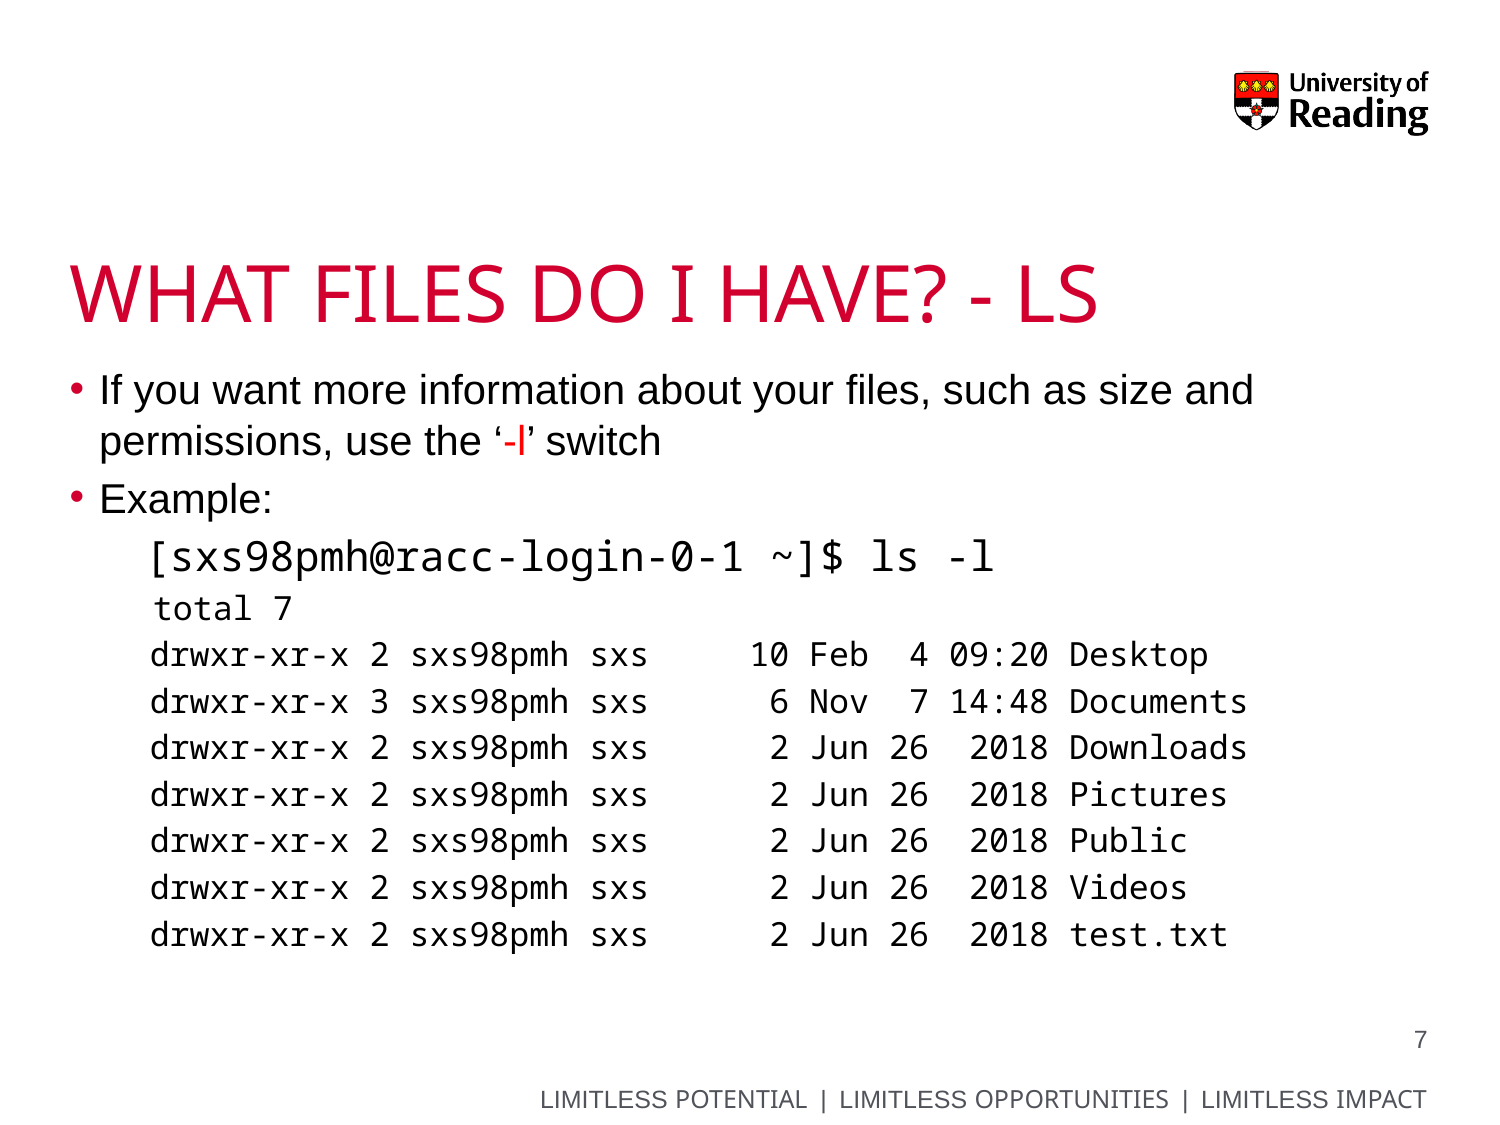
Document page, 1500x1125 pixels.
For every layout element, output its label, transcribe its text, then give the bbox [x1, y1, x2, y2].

list If you want more information about your files, such as size and permissions, use the ‘-l’ switch Example: [sxs98pmh@racc-login-0-1 ~]$ ls -l total 7 drwxr-xr-x 2 sxs98pmh sxs 10 Feb 4 09:20 Desktop drwxr-xr-x 3 sxs98pmh sxs 6 Nov 7 14:48 Documents drwxr-xr-x 2 sxs98pmh sxs 2 Jun 26 2018 Downloads drwxr-xr-x 2 sxs98pmh sxs 2 Jun 26 2018 Pictures drwxr-xr-x 2 sxs98pmh sxs 2 Jun 26 2018 Public drwxr-xr-x 2 sxs98pmh sxs 2 Jun 26 2018 Videos drwxr-xr-x 2 sxs98pmh sxs 2 Jun 26 2018 test.txt [69, 363, 1428, 1013]
picture [1234, 71, 1429, 136]
slide_number 7 [1316, 1023, 1428, 1065]
title WhAT files do I have? - ls [69, 202, 1428, 339]
